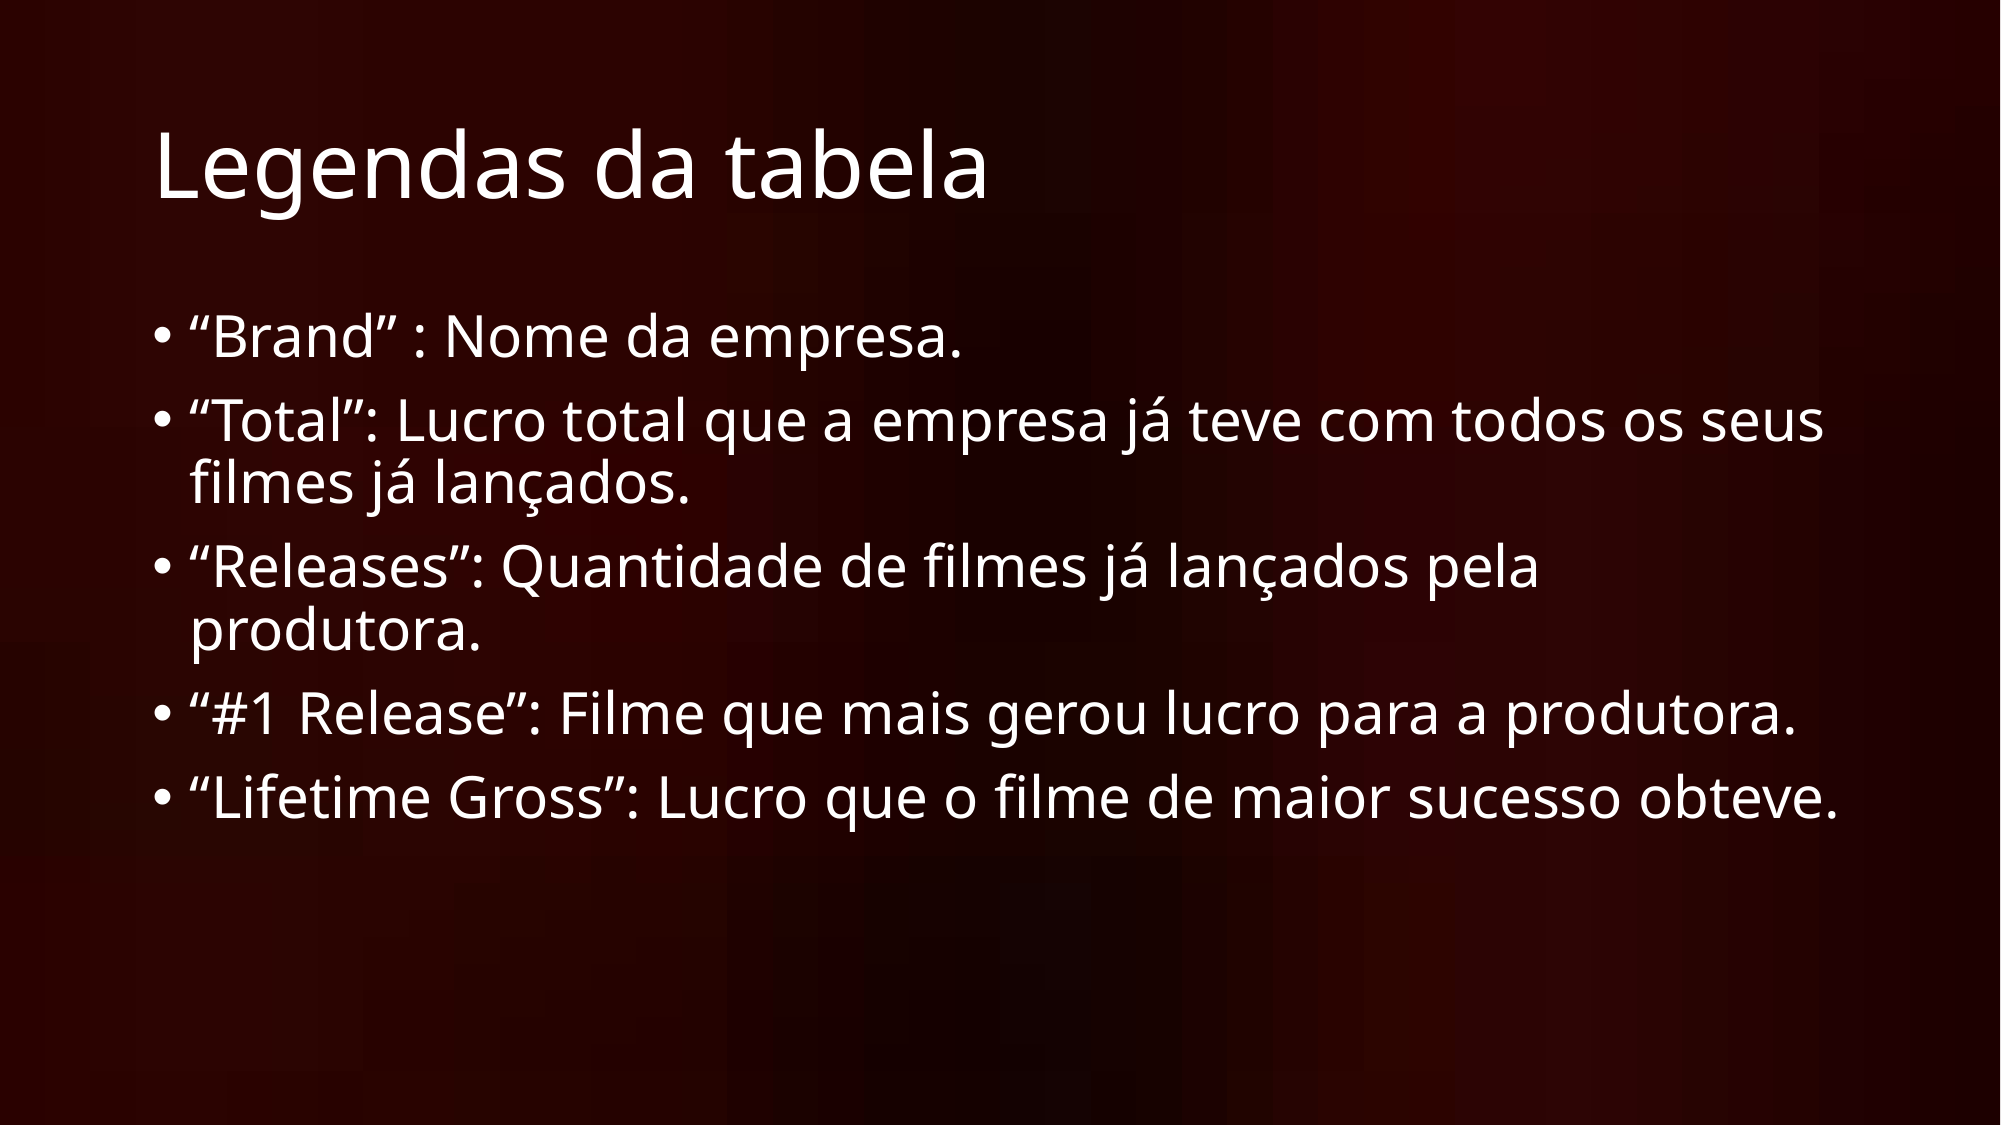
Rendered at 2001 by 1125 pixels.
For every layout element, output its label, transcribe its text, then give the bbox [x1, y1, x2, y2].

title Legendas da tabela [137, 59, 1863, 278]
picture [0, 0, 2001, 1125]
list “Brand” : Nome da empresa. “Total”: Lucro total que a empresa já teve com todos os seus filmes já lançados. “Releases”: Quantidade de filmes já lançados pela produtora. “#1 Release”: Filme que mais gerou lucro para a produtora. “Lifetime Gross”: Lucro que o filme de maior sucesso obteve. [137, 299, 1863, 1014]
